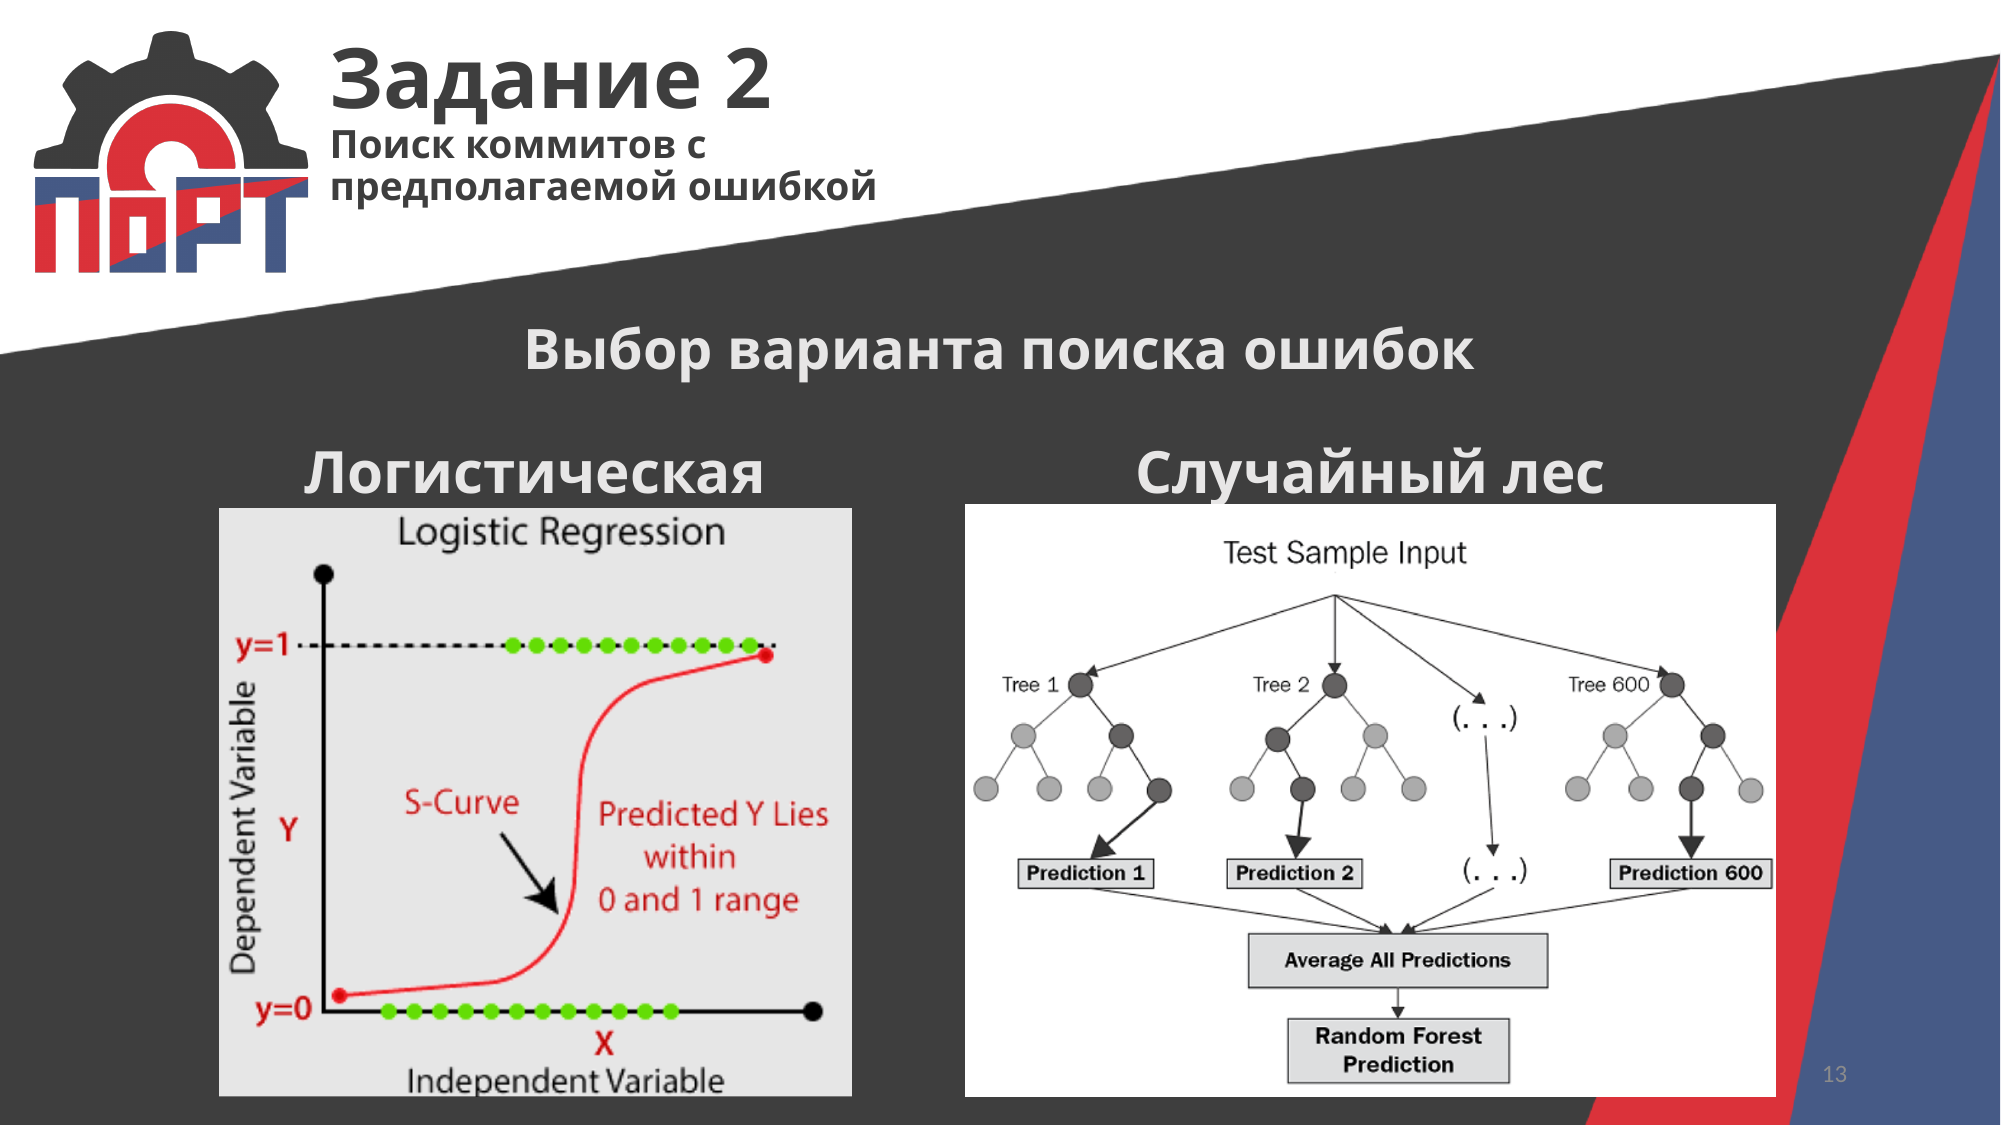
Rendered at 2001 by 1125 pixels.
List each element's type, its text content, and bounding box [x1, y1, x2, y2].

text_box Поиск коммитов с предполагаемой ошибкой [315, 117, 895, 257]
text_box Случайный лес [999, 435, 1742, 504]
slide_number 13 [1412, 1042, 1863, 1103]
text_box Логистическая регрессия [152, 435, 918, 617]
picture [0, 0, 2001, 1125]
subtitle Выбор варианта поиска ошибок [422, 314, 1578, 391]
text_box Задание 2 [315, 28, 1304, 169]
